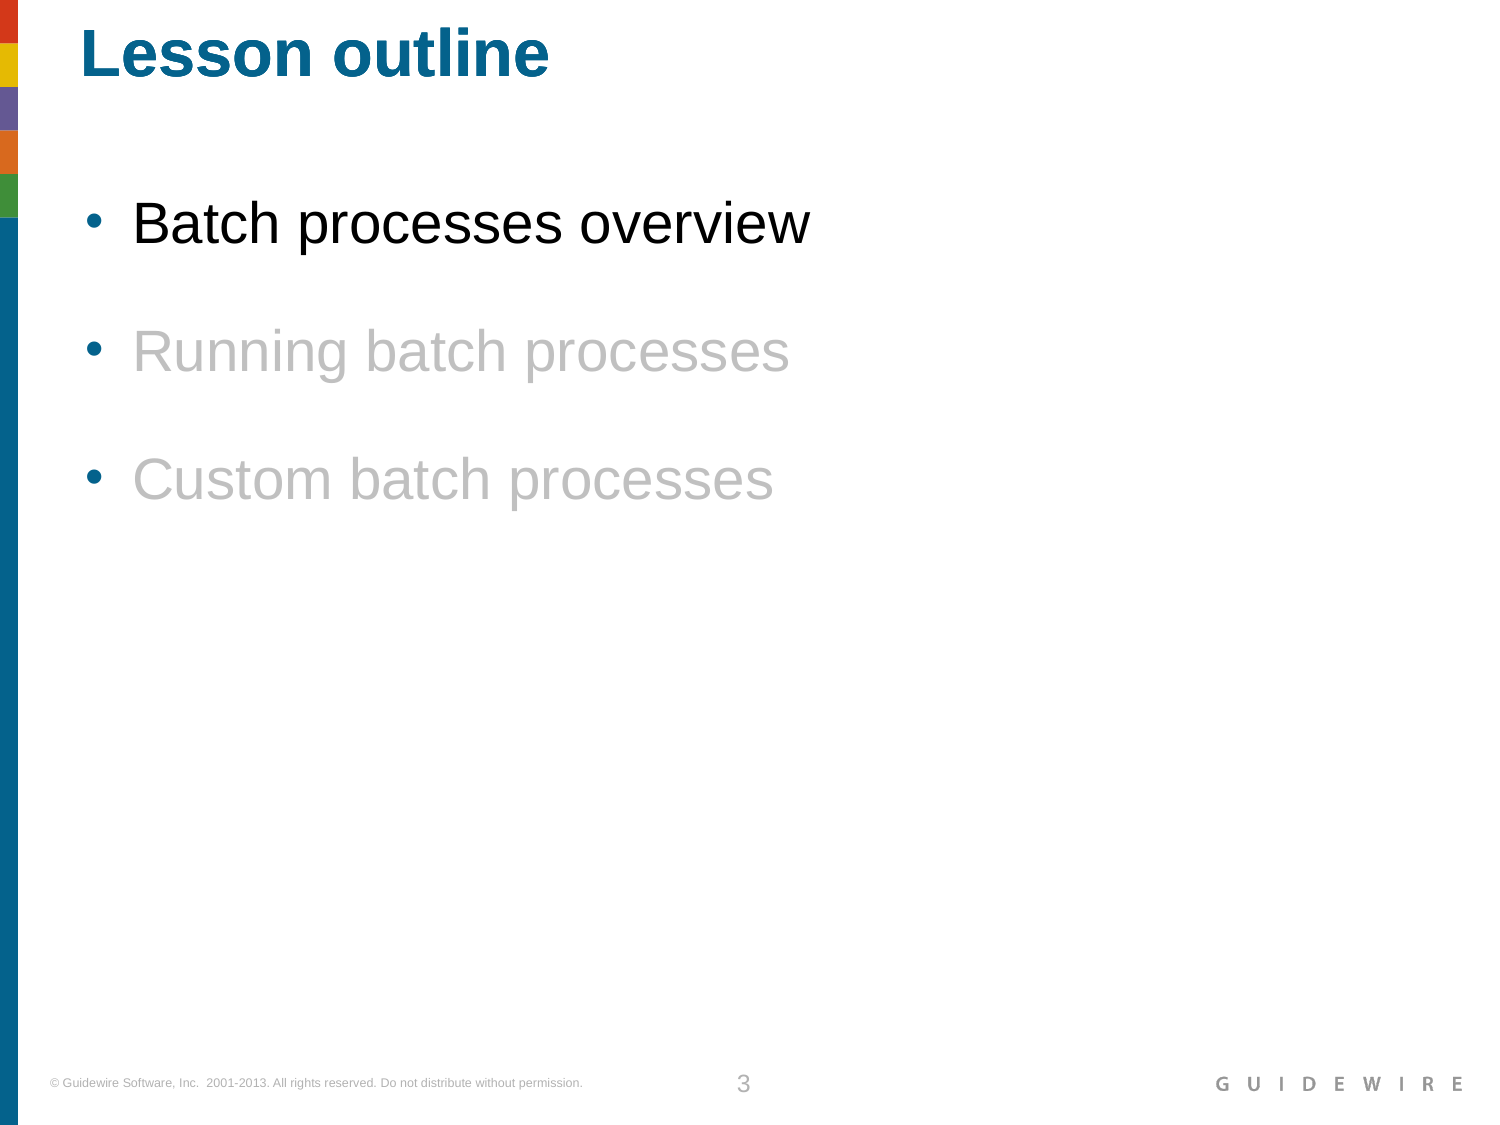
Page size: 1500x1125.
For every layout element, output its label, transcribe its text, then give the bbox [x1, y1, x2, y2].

list Batch processes overview Running batch processes Custom batch processes [85, 149, 1450, 1050]
picture [1215, 1073, 1480, 1096]
